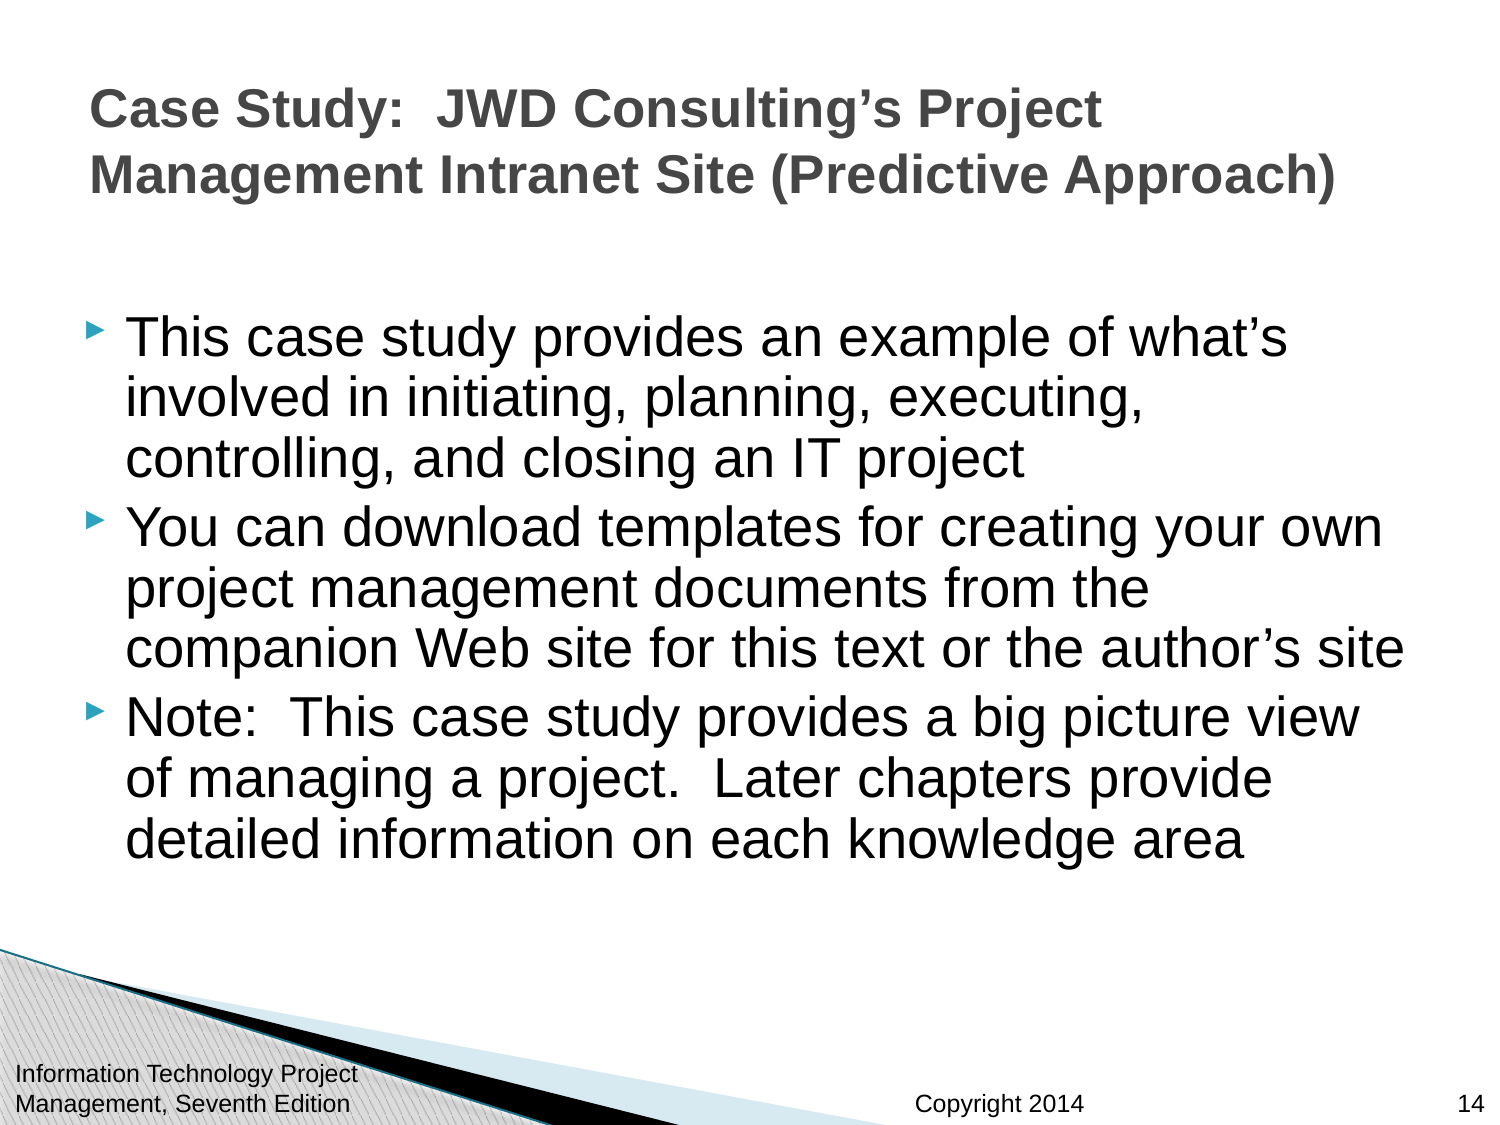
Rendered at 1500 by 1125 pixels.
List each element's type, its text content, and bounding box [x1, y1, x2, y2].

footer Information Technology Project Management, Seventh Edition [0, 1065, 425, 1125]
slide_number 14 [1408, 1065, 1500, 1125]
list This case study provides an example of what’s involved in initiating, planning, executing, controlling, and closing an IT project You can download templates for creating your own project management documents from the companion Web site for this text or the author’s site Note: This case study provides a big picture view of managing a project. Later chapters provide detailed information on each knowledge area [49, 299, 1438, 1051]
title Case Study: JWD Consulting’s Project Management Intranet Site (Predictive Approach) [75, 45, 1425, 233]
